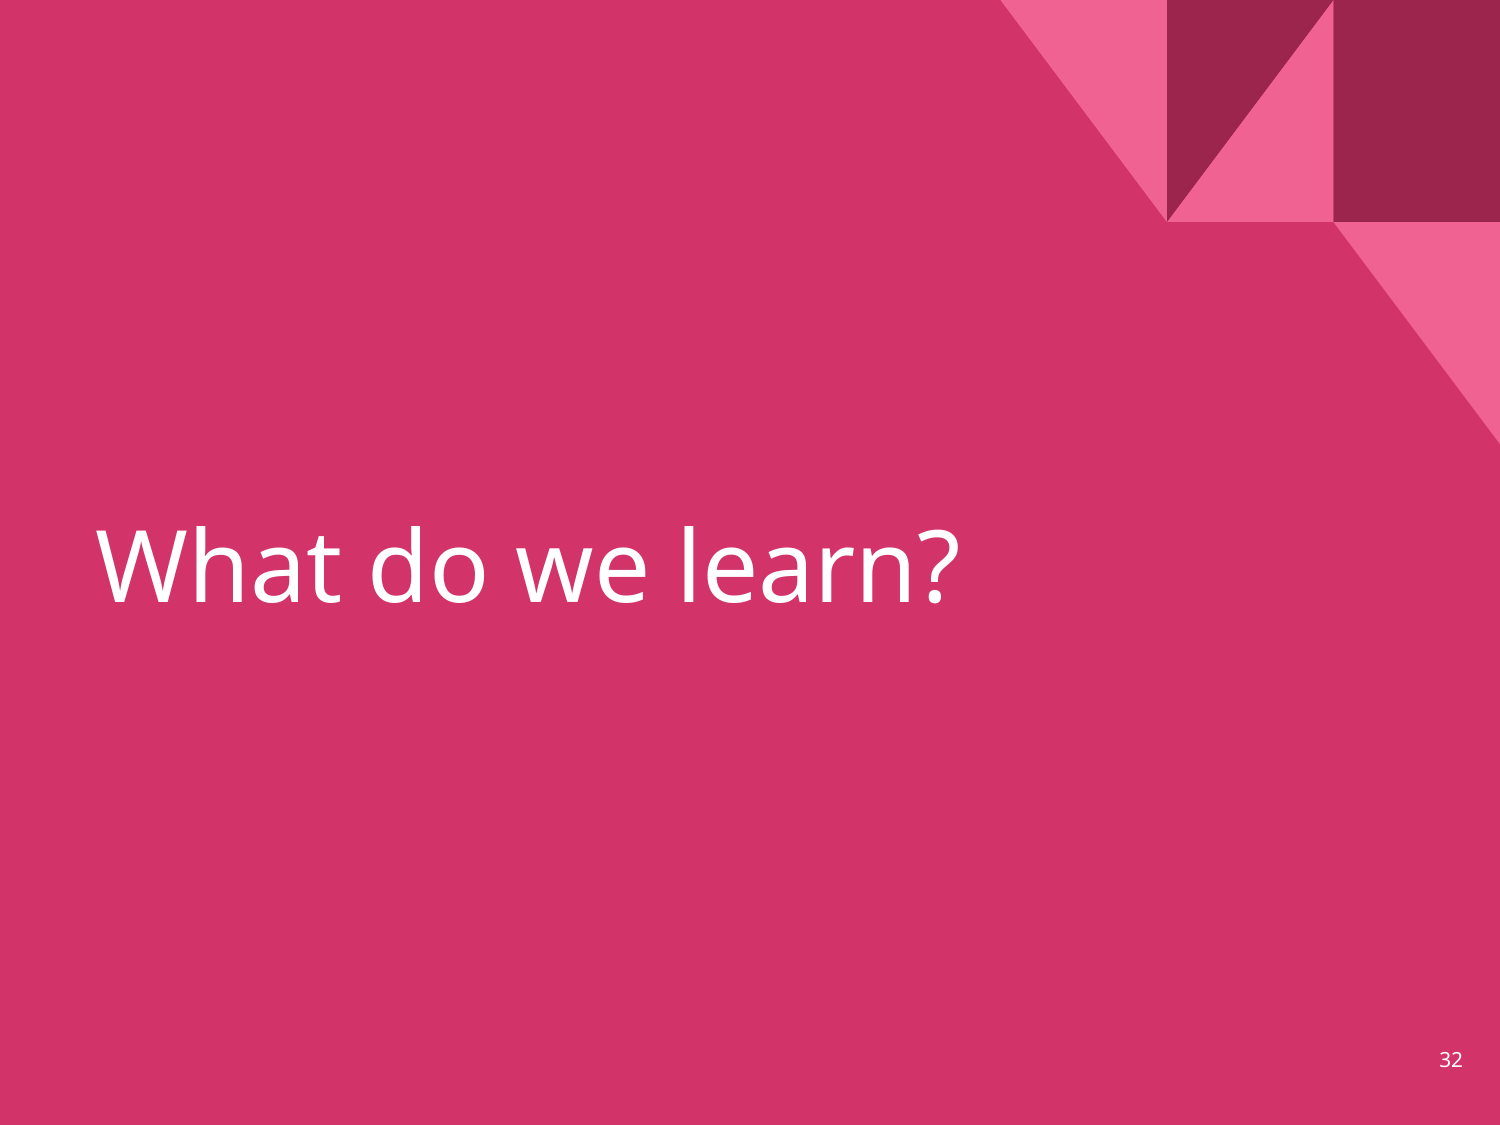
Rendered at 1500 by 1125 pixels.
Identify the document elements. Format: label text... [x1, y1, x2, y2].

title What do we learn? [80, 115, 1003, 1010]
slide_number ‹#› [1387, 1017, 1478, 1104]
